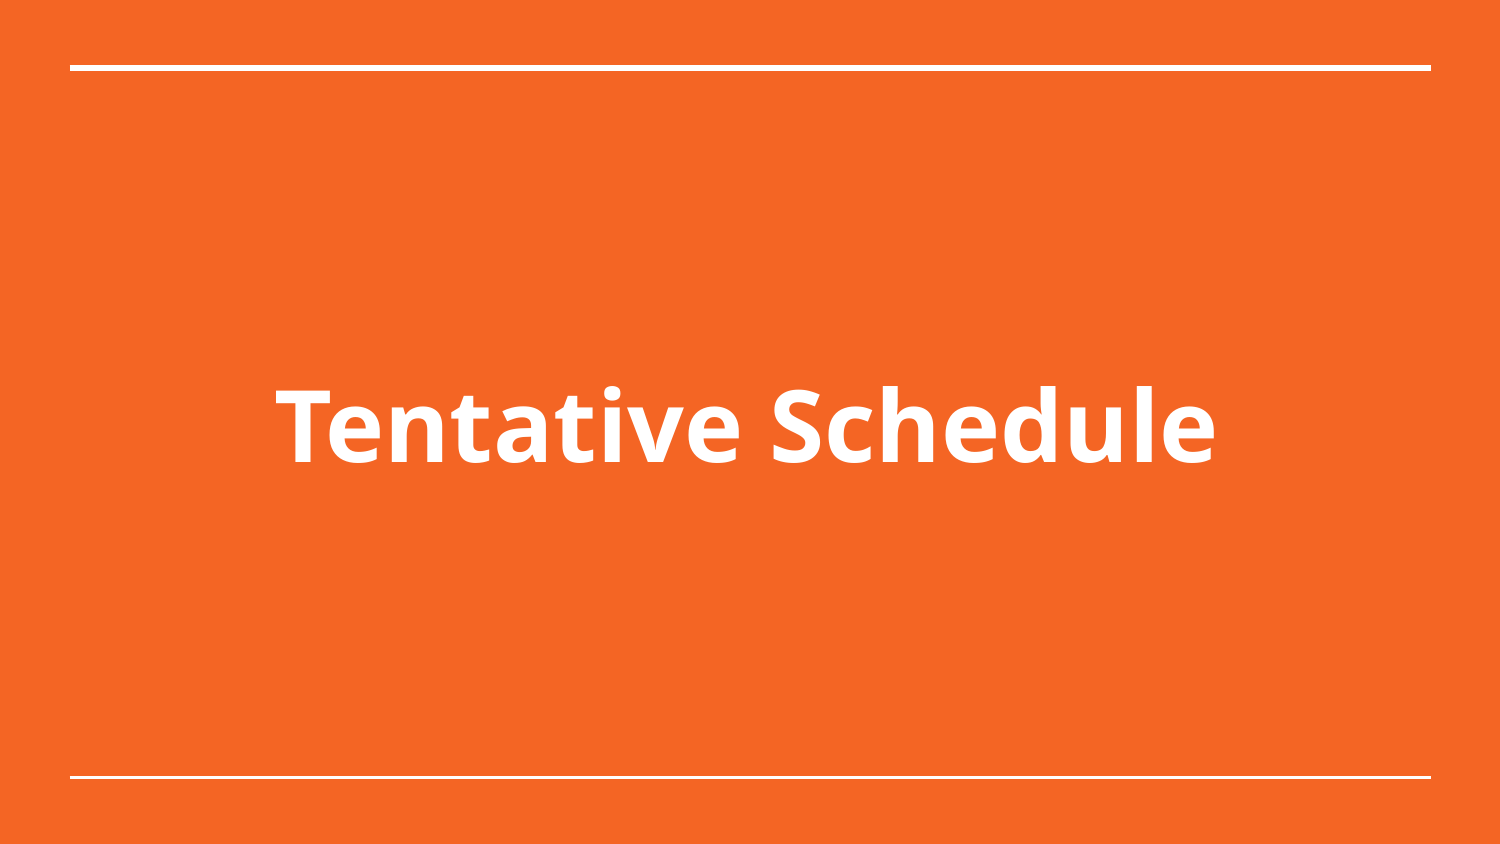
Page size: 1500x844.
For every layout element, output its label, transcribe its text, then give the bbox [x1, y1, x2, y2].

title Tentative Schedule [66, 296, 1428, 550]
